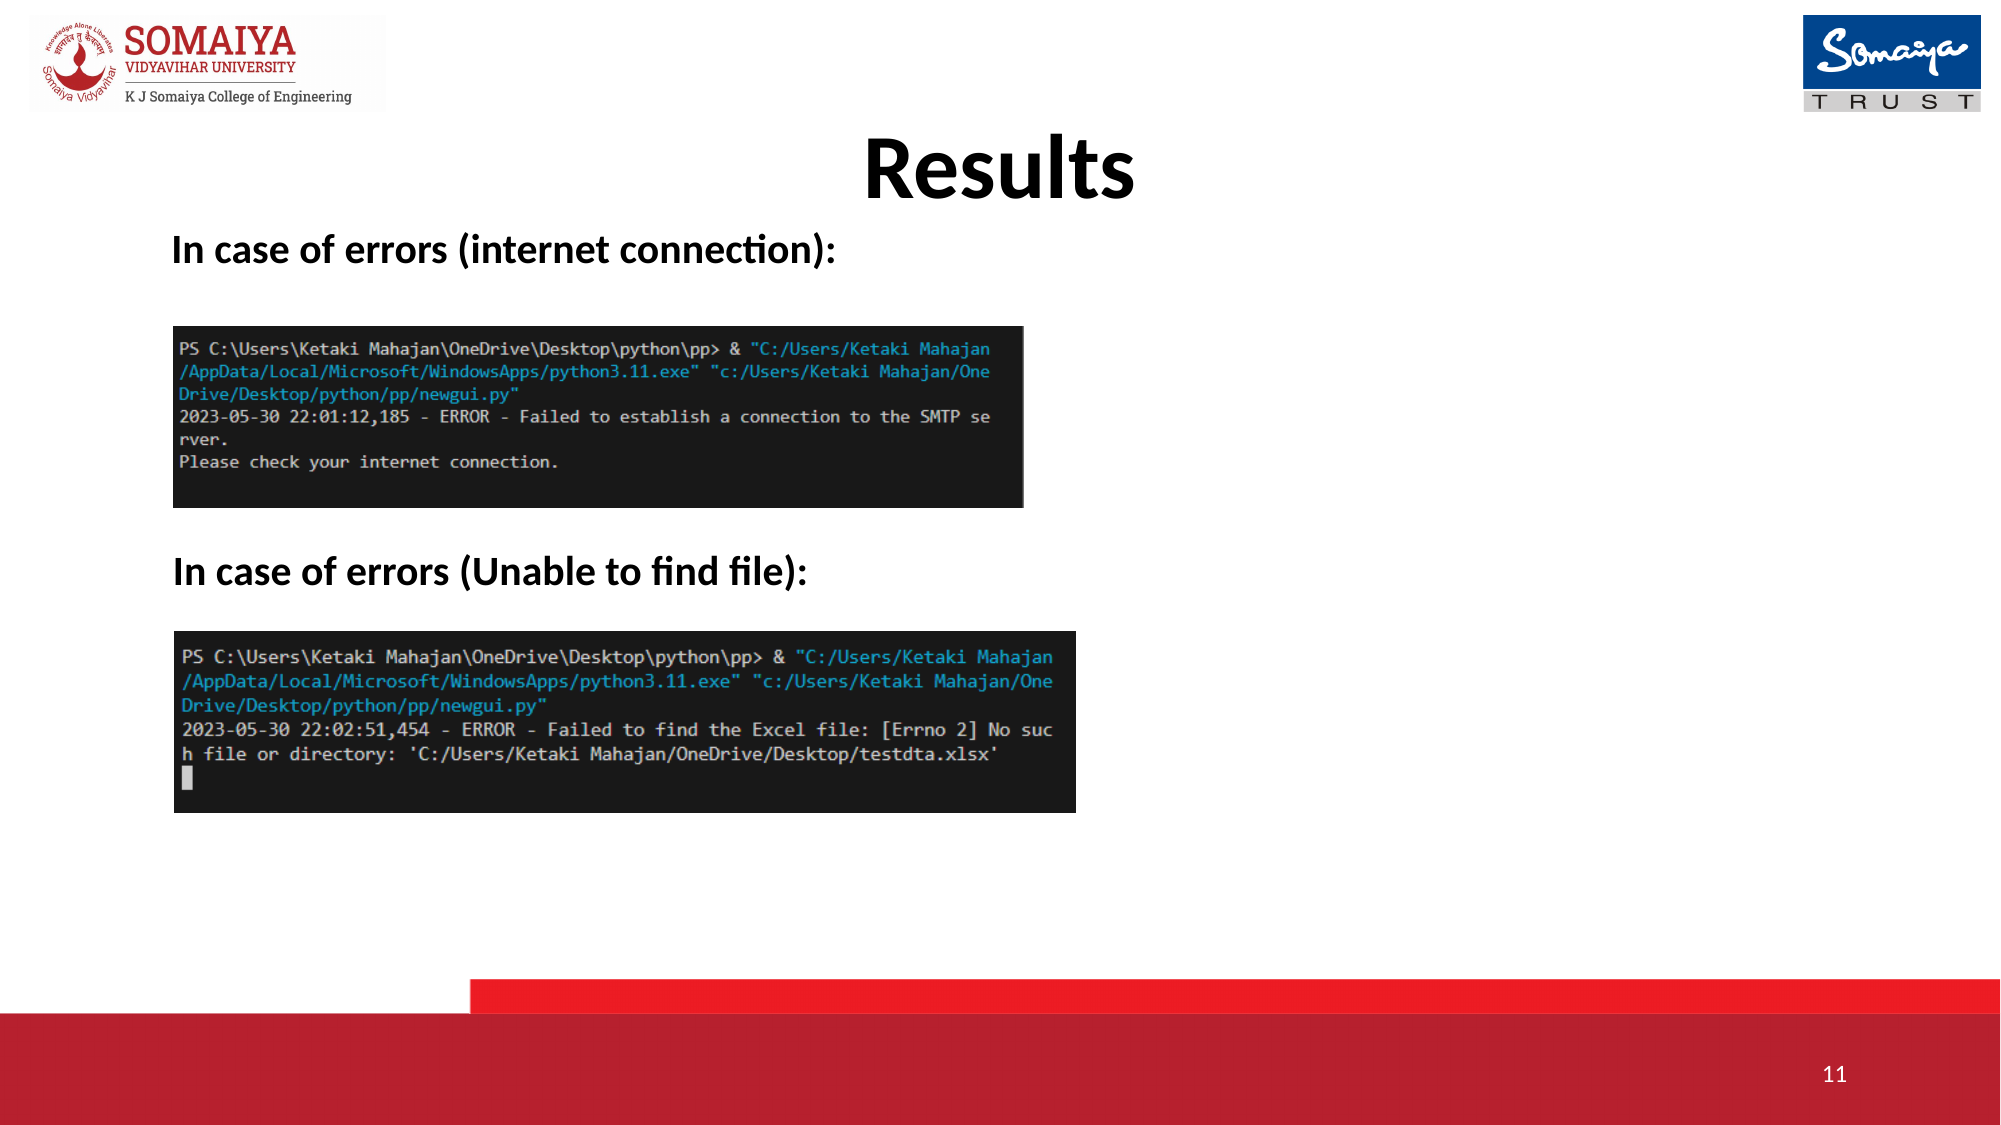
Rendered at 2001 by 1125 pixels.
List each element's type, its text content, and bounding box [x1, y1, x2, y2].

picture [1803, 15, 1981, 112]
text_box In case of errors (Unable to find file): [139, 536, 1865, 602]
picture [172, 326, 1024, 508]
picture [174, 630, 1077, 813]
list In case of errors (internet connection): [137, 219, 1863, 303]
picture [0, 980, 2000, 1125]
title Results [137, 59, 1863, 219]
picture [29, 15, 386, 112]
slide_number 11 [1412, 1042, 1863, 1103]
